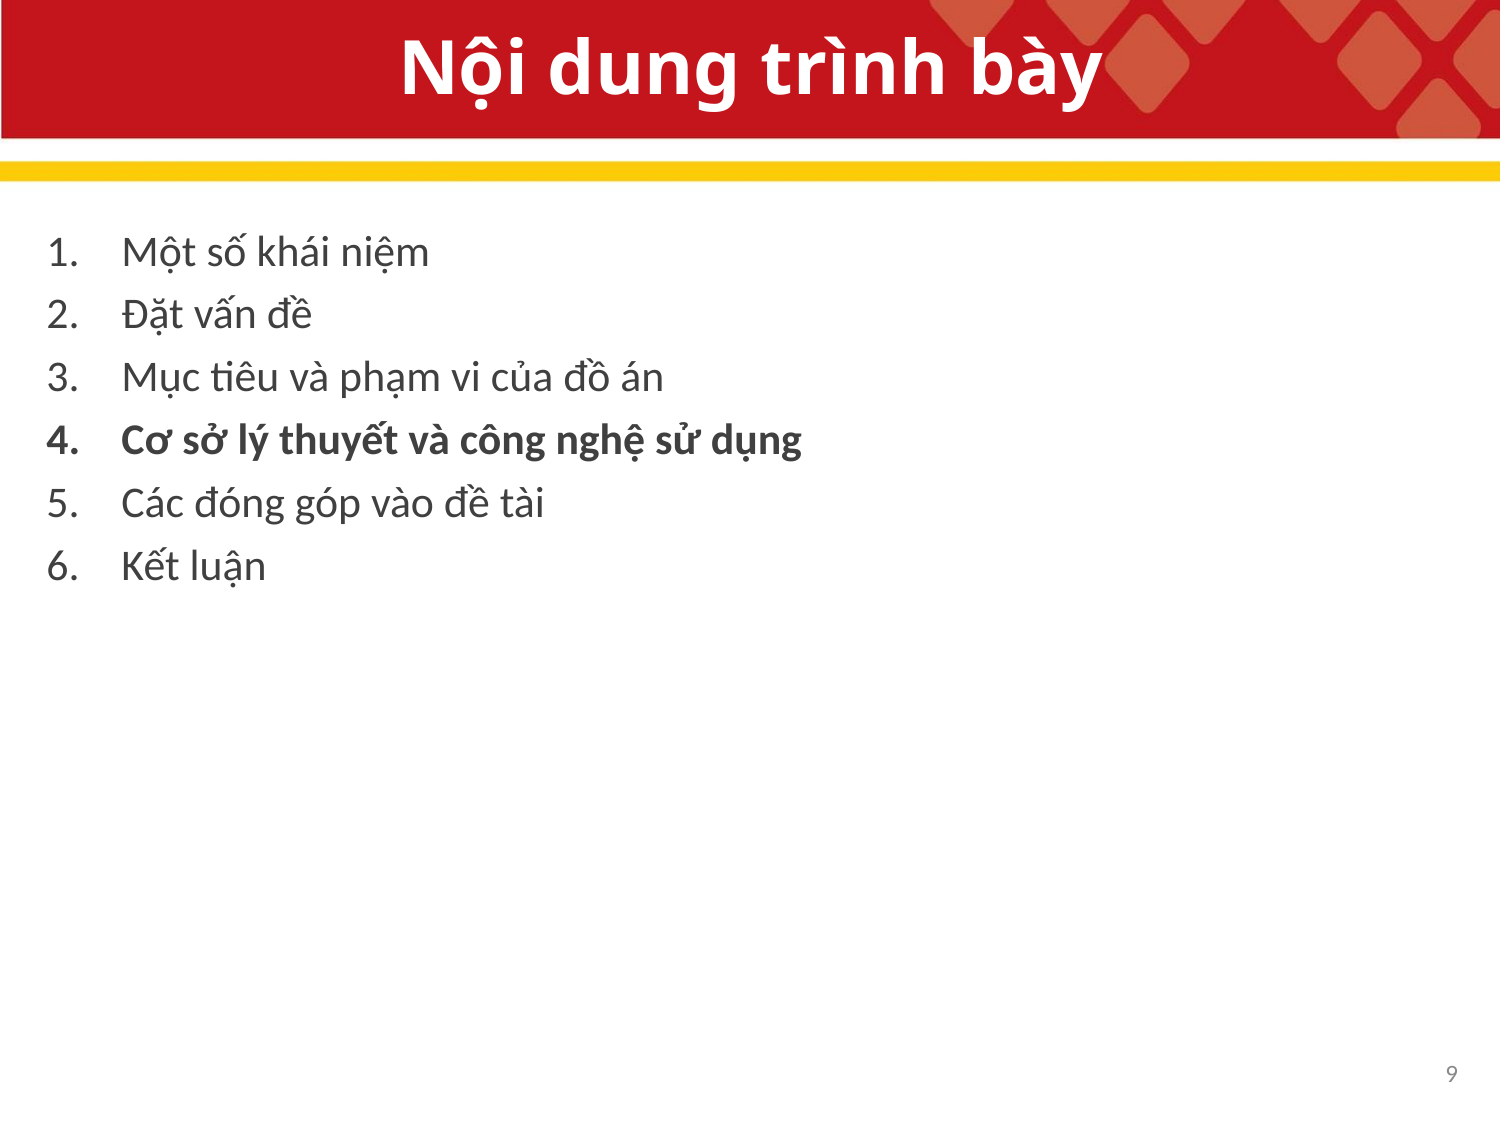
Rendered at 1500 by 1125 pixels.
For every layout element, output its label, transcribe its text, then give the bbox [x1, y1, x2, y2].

slide_number 8 [1059, 1042, 1474, 1103]
picture [0, 0, 1500, 1125]
list Một số khái niệm Đặt vấn đề Mục tiêu và phạm vi của đồ án Cơ sở lý thuyết và công nghệ sử dụng Các đóng góp vào đề tài Kết luận [31, 220, 1471, 1025]
title Nội dung trình bày [31, 0, 1471, 141]
